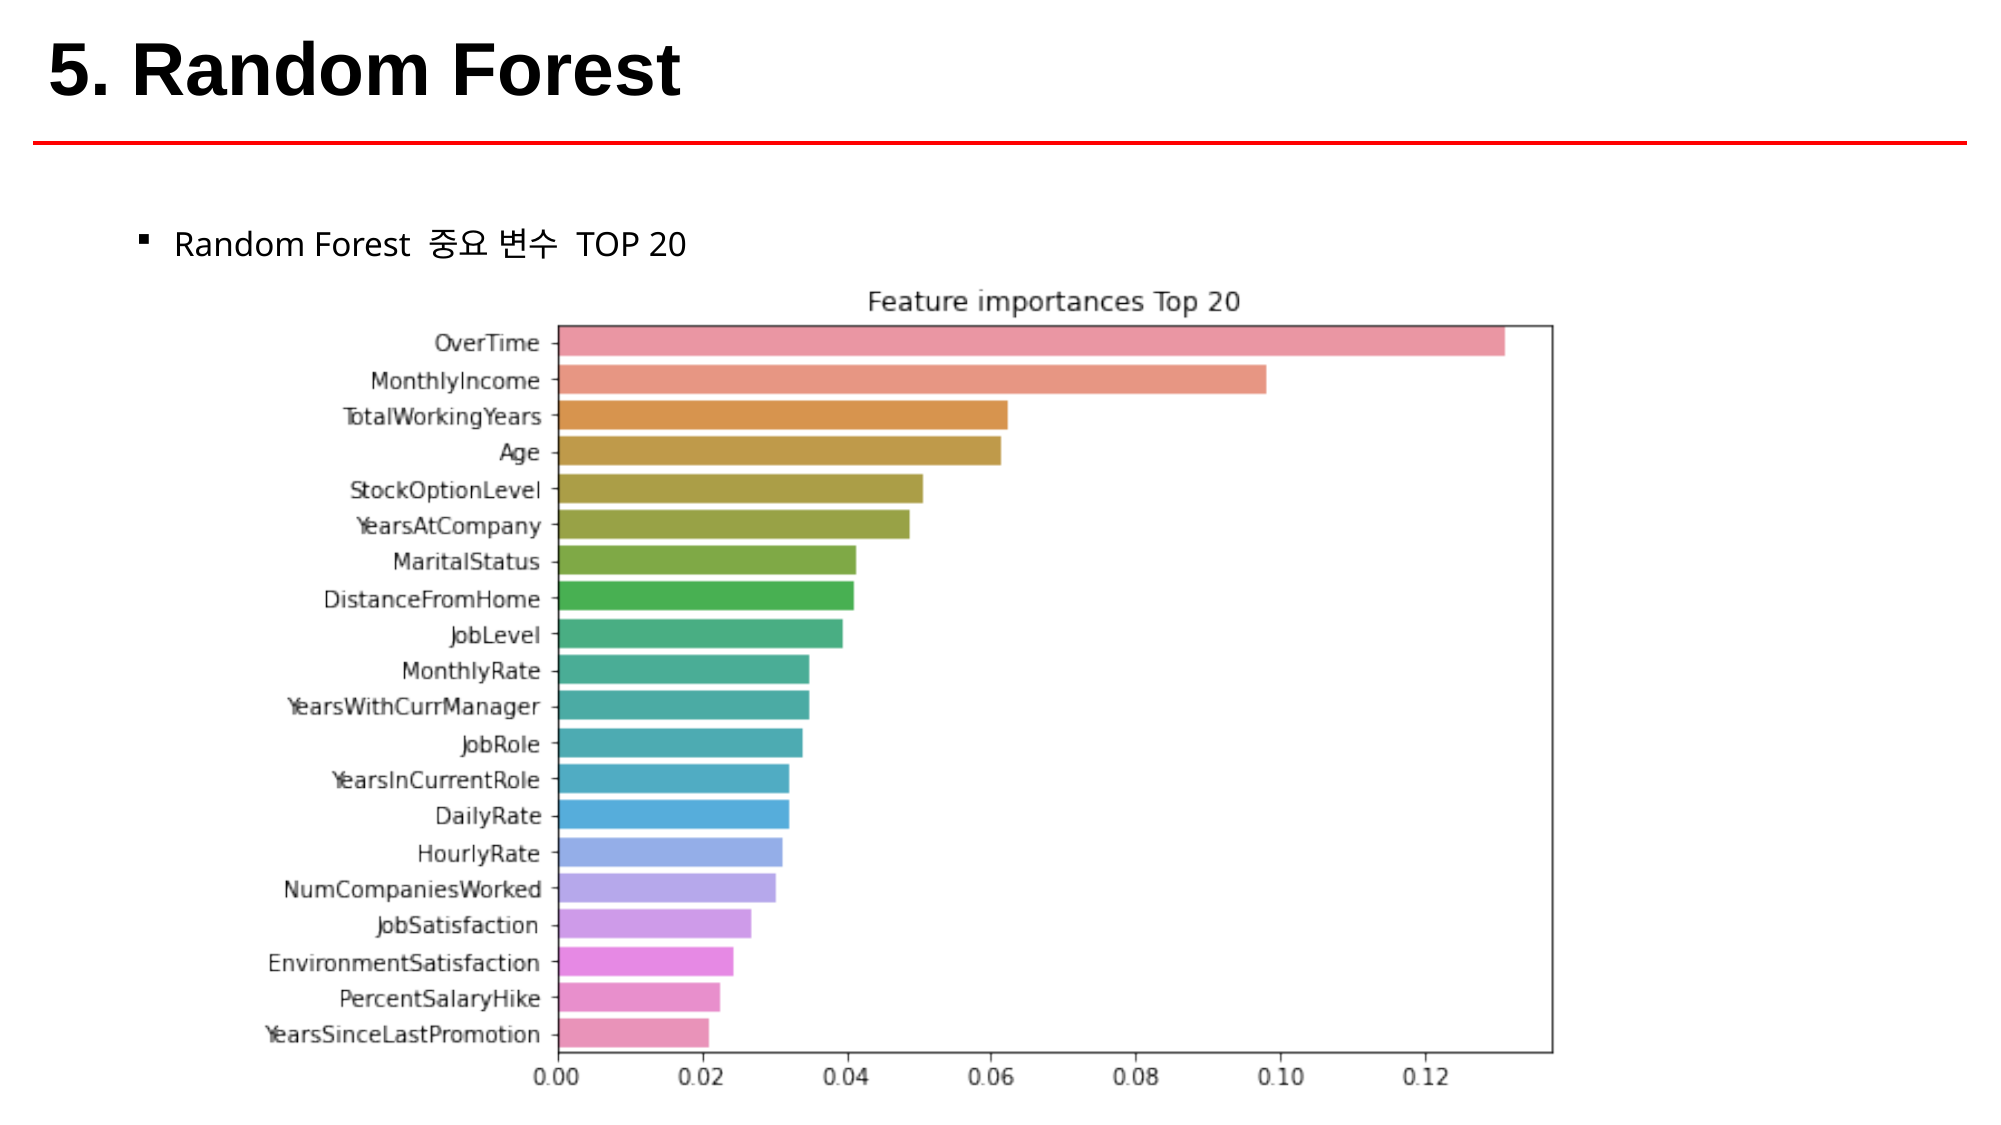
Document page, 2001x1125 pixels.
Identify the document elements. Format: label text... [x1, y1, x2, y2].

list Random Forest 중요 변수 TOP 20 [121, 220, 1879, 935]
picture [248, 274, 1568, 1106]
table_header 5. Random Forest [33, 20, 1967, 141]
